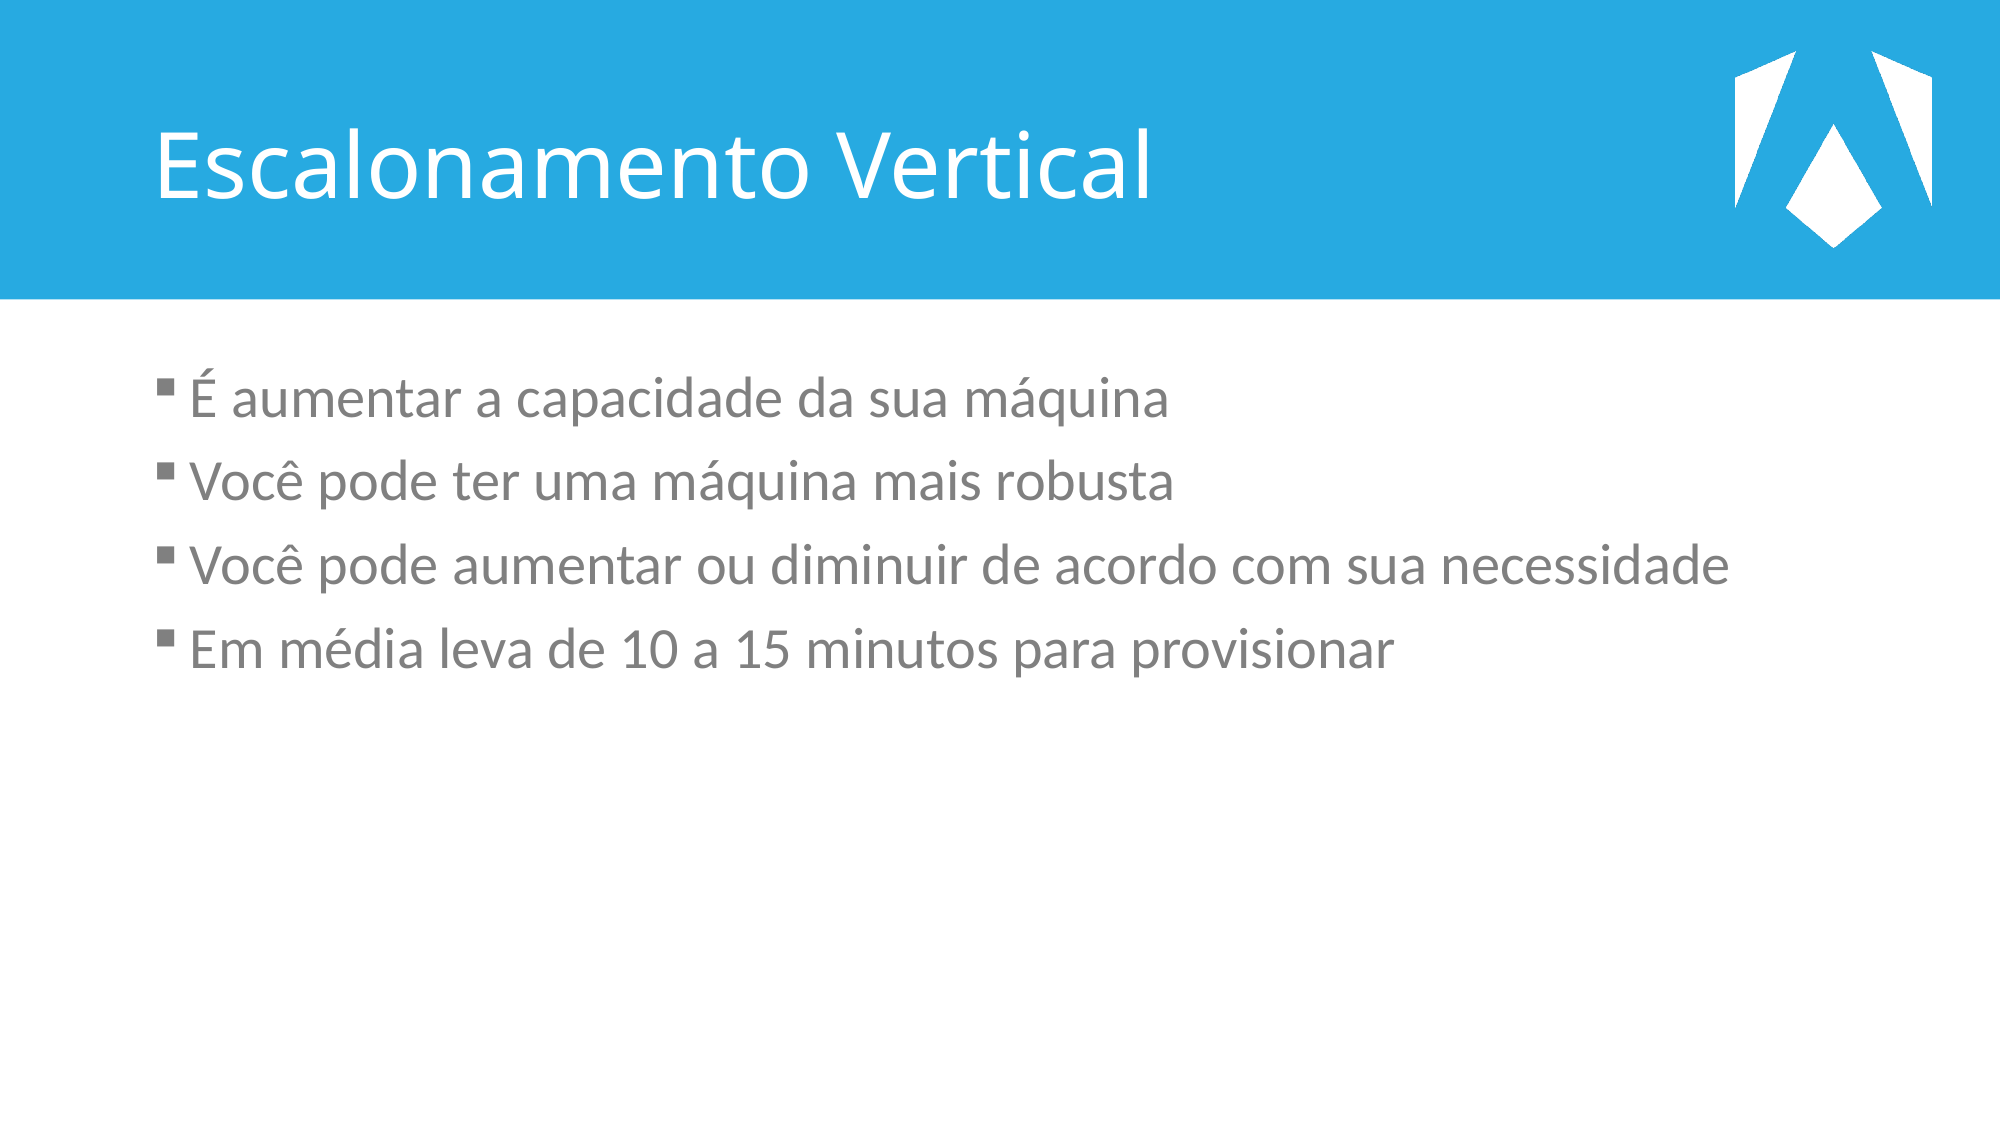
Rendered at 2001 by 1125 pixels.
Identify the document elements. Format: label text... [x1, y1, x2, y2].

picture [1735, 51, 1932, 248]
list É aumentar a capacidade da sua máquina Você pode ter uma máquina mais robusta Você pode aumentar ou diminuir de acordo com sua necessidade Em média leva de 10 a 15 minutos para provisionar [137, 359, 1863, 1014]
title Escalonamento Vertical [137, 59, 1863, 278]
text_box [0, 0, 2000, 300]
